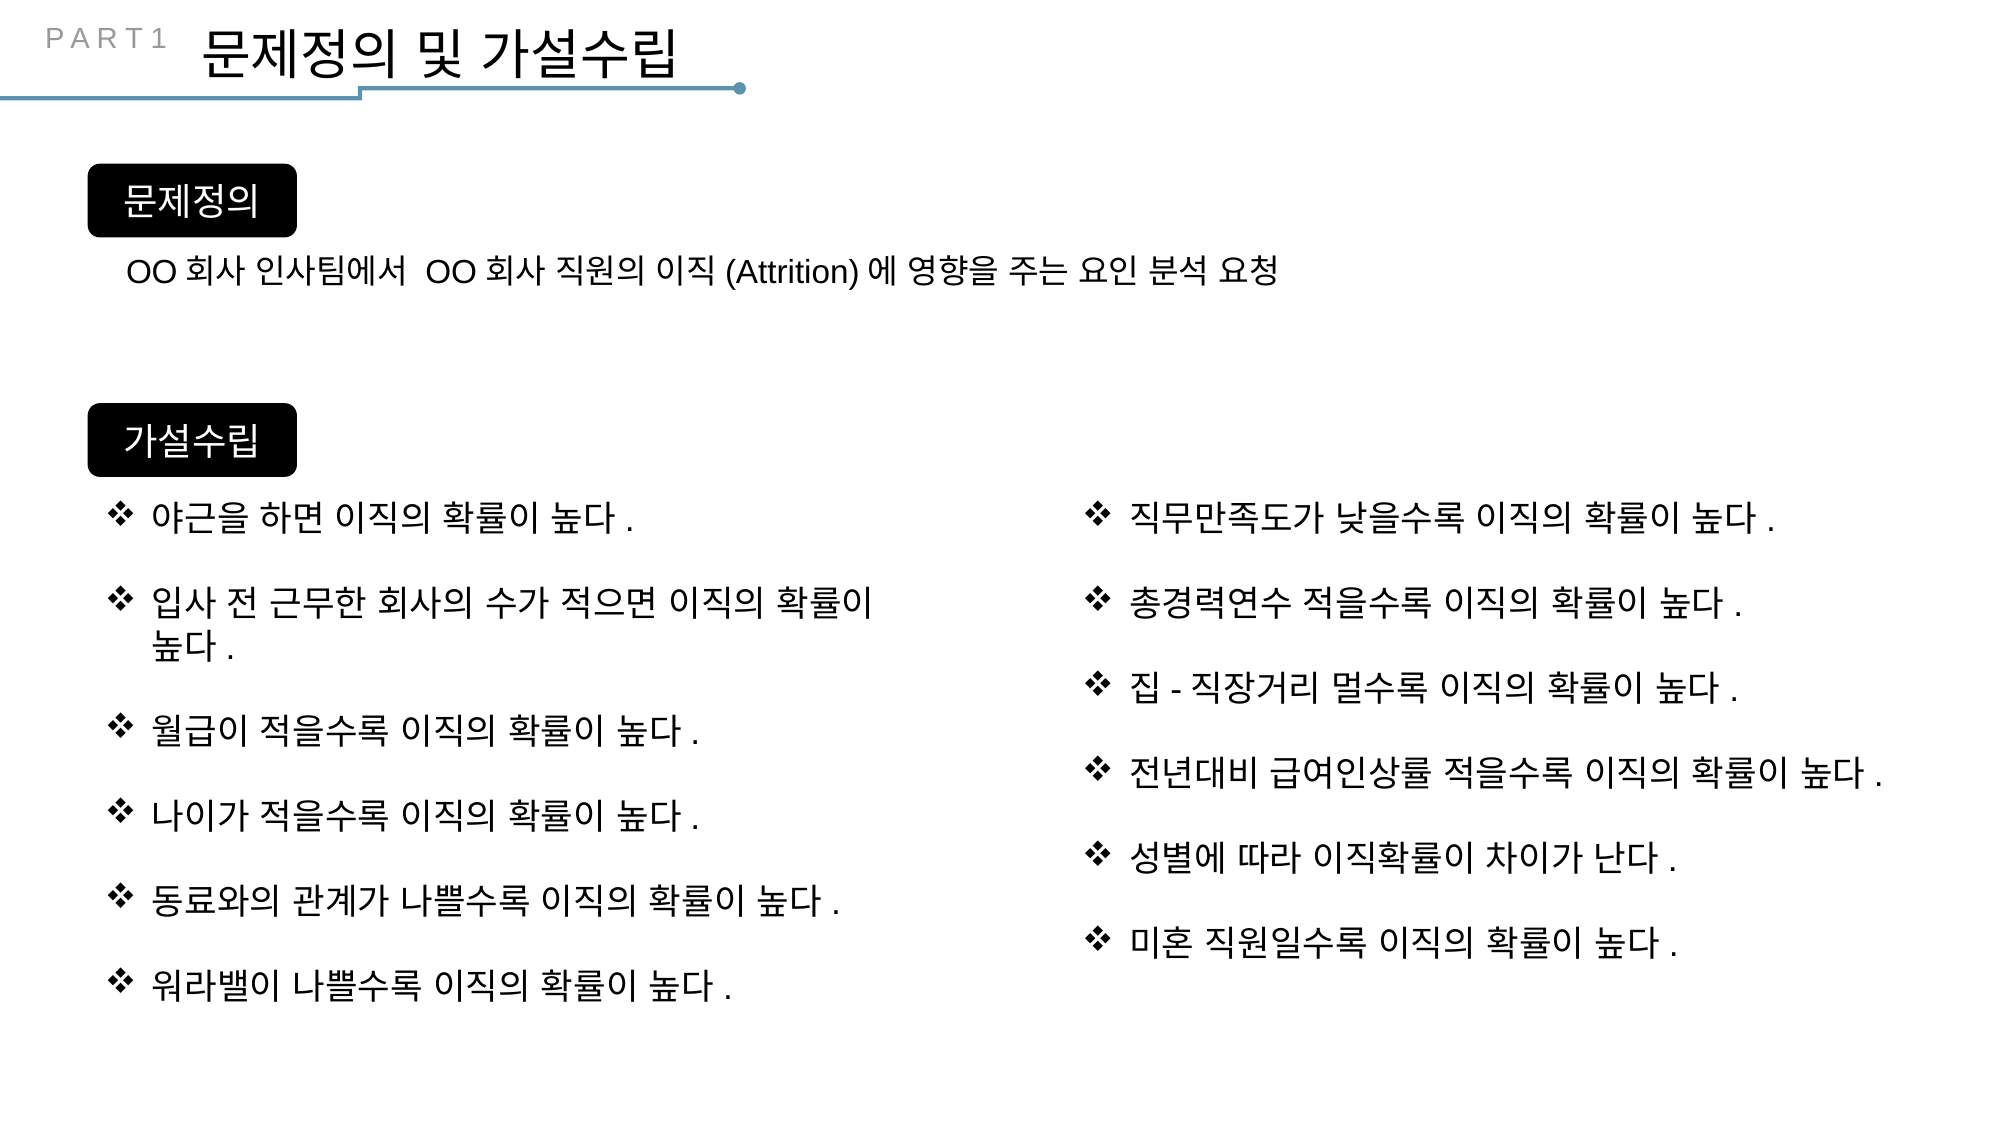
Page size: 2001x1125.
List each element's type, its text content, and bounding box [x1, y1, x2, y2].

text_box 문제정의 및 가설수립 [186, 12, 1418, 93]
text_box 문제정의 [86, 162, 299, 239]
text_box P A R T 1 [30, 11, 193, 62]
text_box OO회사 인사팀에서 OO회사 직원의 이직(Attrition)에 영향을 주는 요인 분석 요청 [101, 242, 1884, 298]
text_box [0, 88, 740, 99]
text_box 야근을 하면 이직의 확률이 높다. 입사 전 근무한 회사의 수가 적으면 이직의 확률이 높다. 월급이 적을수록 이직의 확률이 높다. 나이가 적을수록 이직의 확률이 높다. 동료와의 관계가 나쁠수록 이직의 확률이 높다. 워라밸이 나쁠수록 이직의 확률이 높다. [89, 488, 932, 1014]
text_box 가설수립 [86, 402, 299, 478]
text_box 직무만족도가 낮을수록 이직의 확률이 높다. 총경력연수 적을수록 이직의 확률이 높다. 집-직장거리 멀수록 이직의 확률이 높다. 전년대비 급여인상률 적을수록 이직의 확률이 높다. 성별에 따라 이직확률이 차이가 난다. 미혼 직원일수록 이직의 확률이 높다. [1067, 488, 1909, 972]
